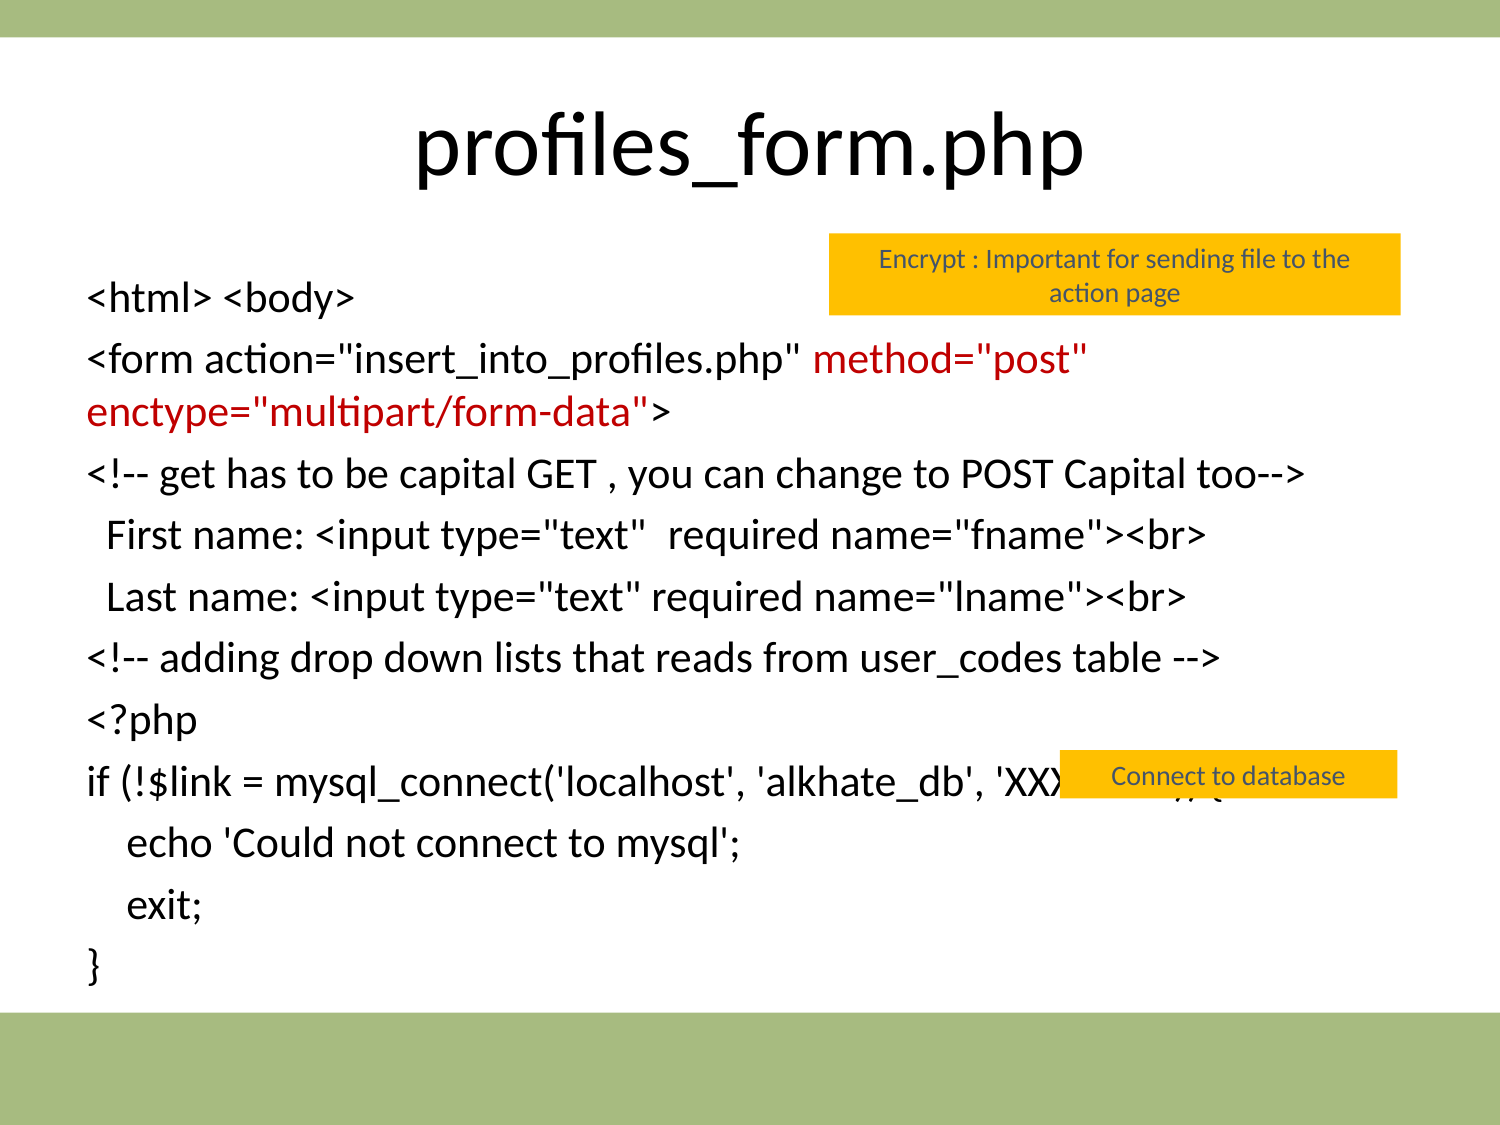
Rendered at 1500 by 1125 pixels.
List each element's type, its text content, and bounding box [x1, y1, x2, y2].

text_box Encrypt : Important for sending file to the action page [829, 233, 1401, 316]
title profiles_form.php [75, 45, 1425, 233]
list <html> <body> <form action="insert_into_profiles.php" method="post" enctype="multipart/form-data"> <!-- get has to be capital GET , you can change to POST Capital too--> First name: <input type="text" required name="fname"><br> Last name: <input type="text" required name="lname"><br> <!-- adding drop down lists that reads from user_codes table --> <?php if (!$link = mysql_connect('localhost', 'alkhate_db', 'XXXXXXX')) { echo 'Could not connect to mysql'; exit; } [75, 262, 1425, 1005]
text_box Connect to database [1059, 750, 1398, 799]
